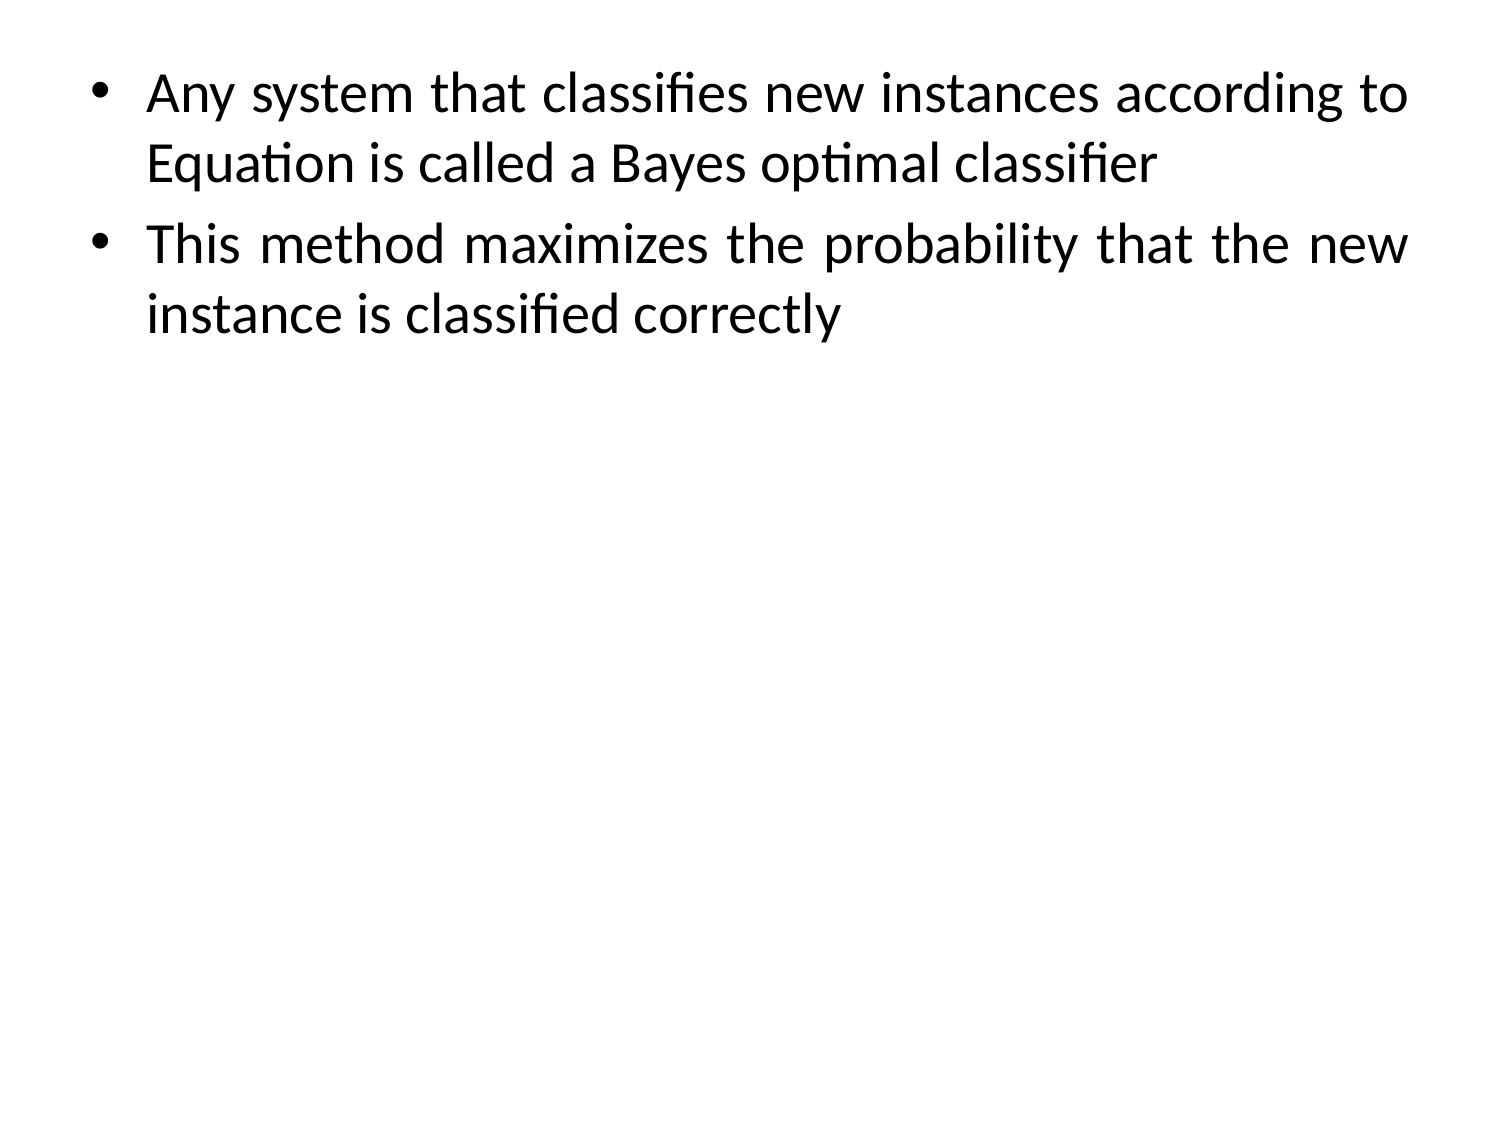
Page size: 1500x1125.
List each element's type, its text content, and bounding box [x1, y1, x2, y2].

list Any system that classifies new instances according to Equation is called a Bayes optimal classifier This method maximizes the probability that the new instance is classified correctly [75, 46, 1425, 1102]
